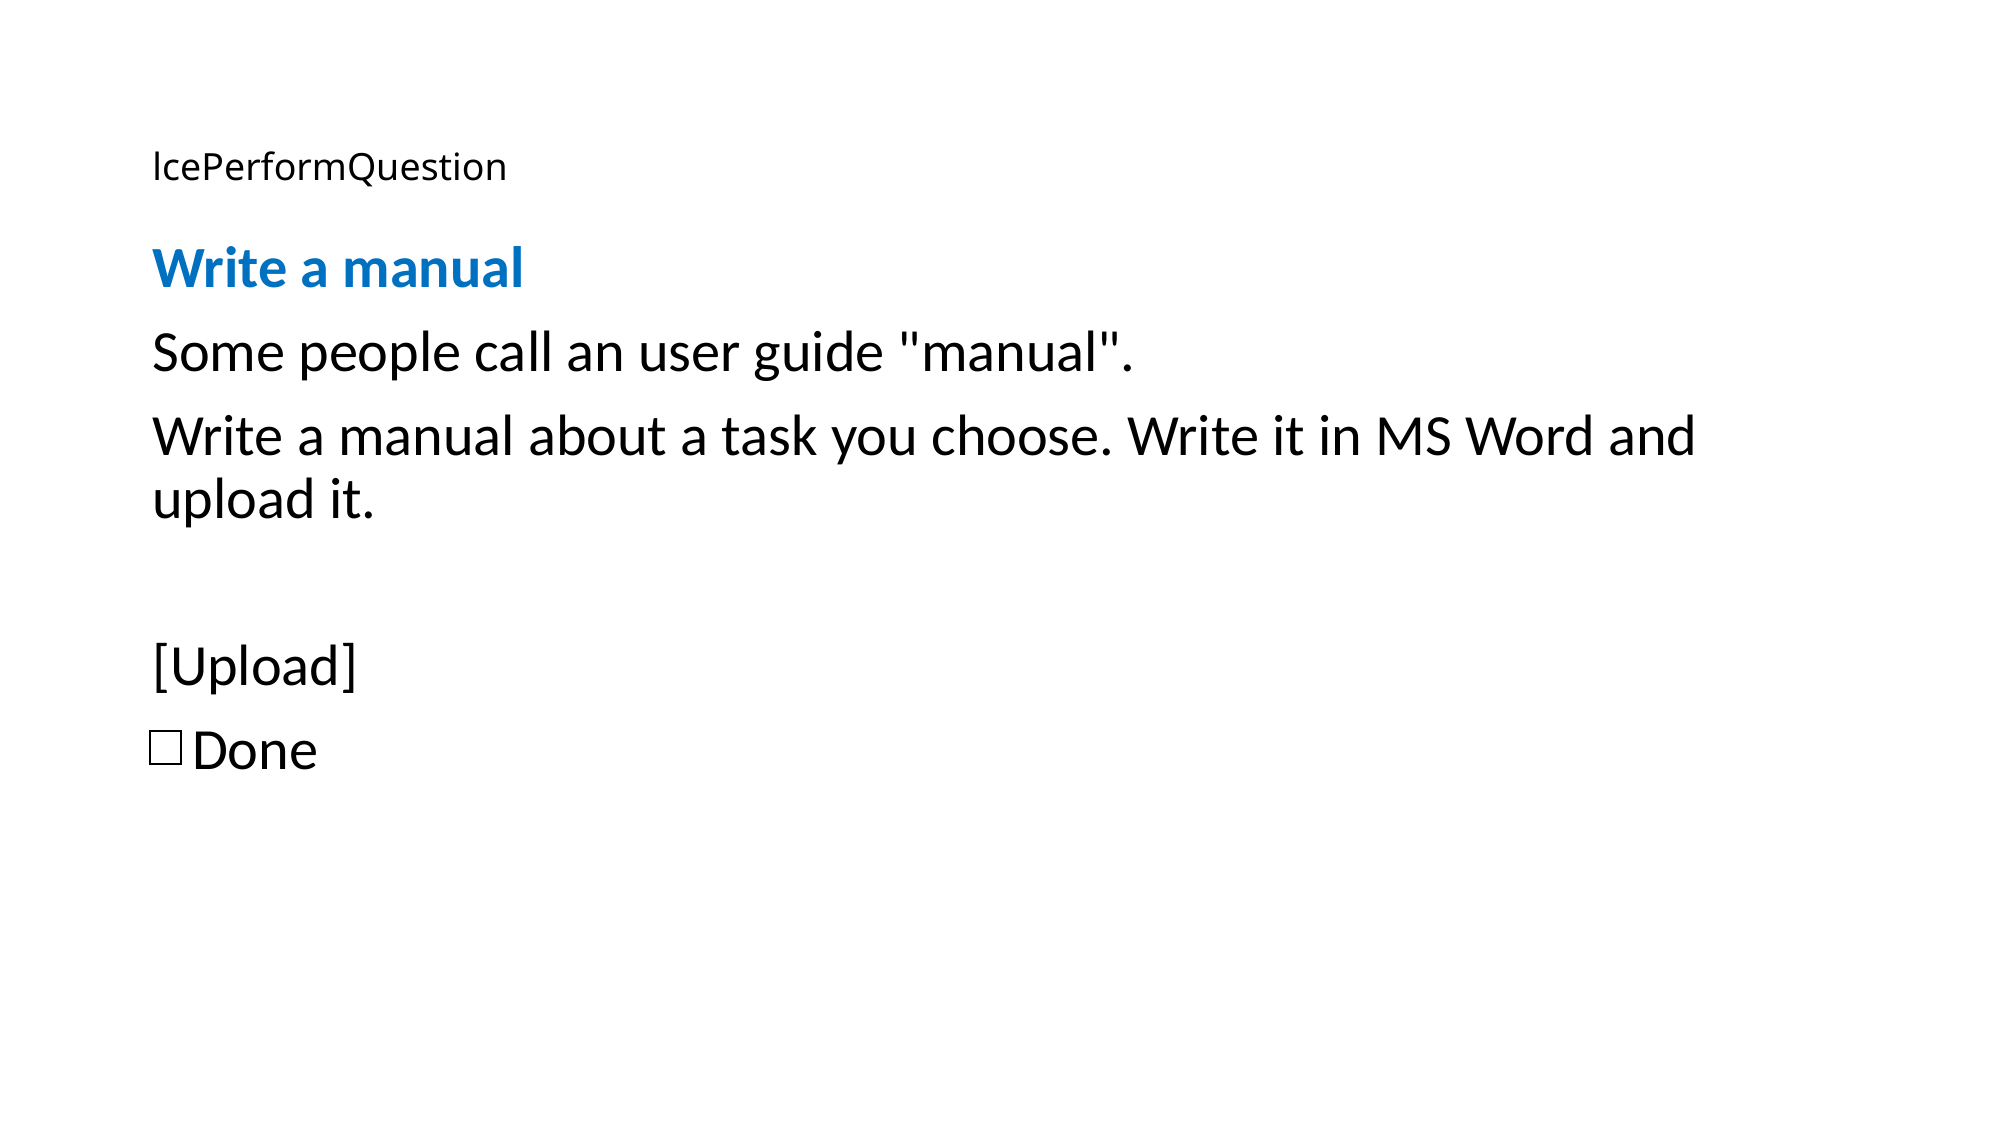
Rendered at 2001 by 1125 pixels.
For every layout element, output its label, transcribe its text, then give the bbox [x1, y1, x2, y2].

text_box [149, 730, 182, 765]
list Write a manual Some people call an user guide "manual". Write a manual about a task you choose. Write it in MS Word and upload it. [Upload] Done [137, 229, 1863, 944]
title lcePerformQuestion [137, 59, 1863, 229]
